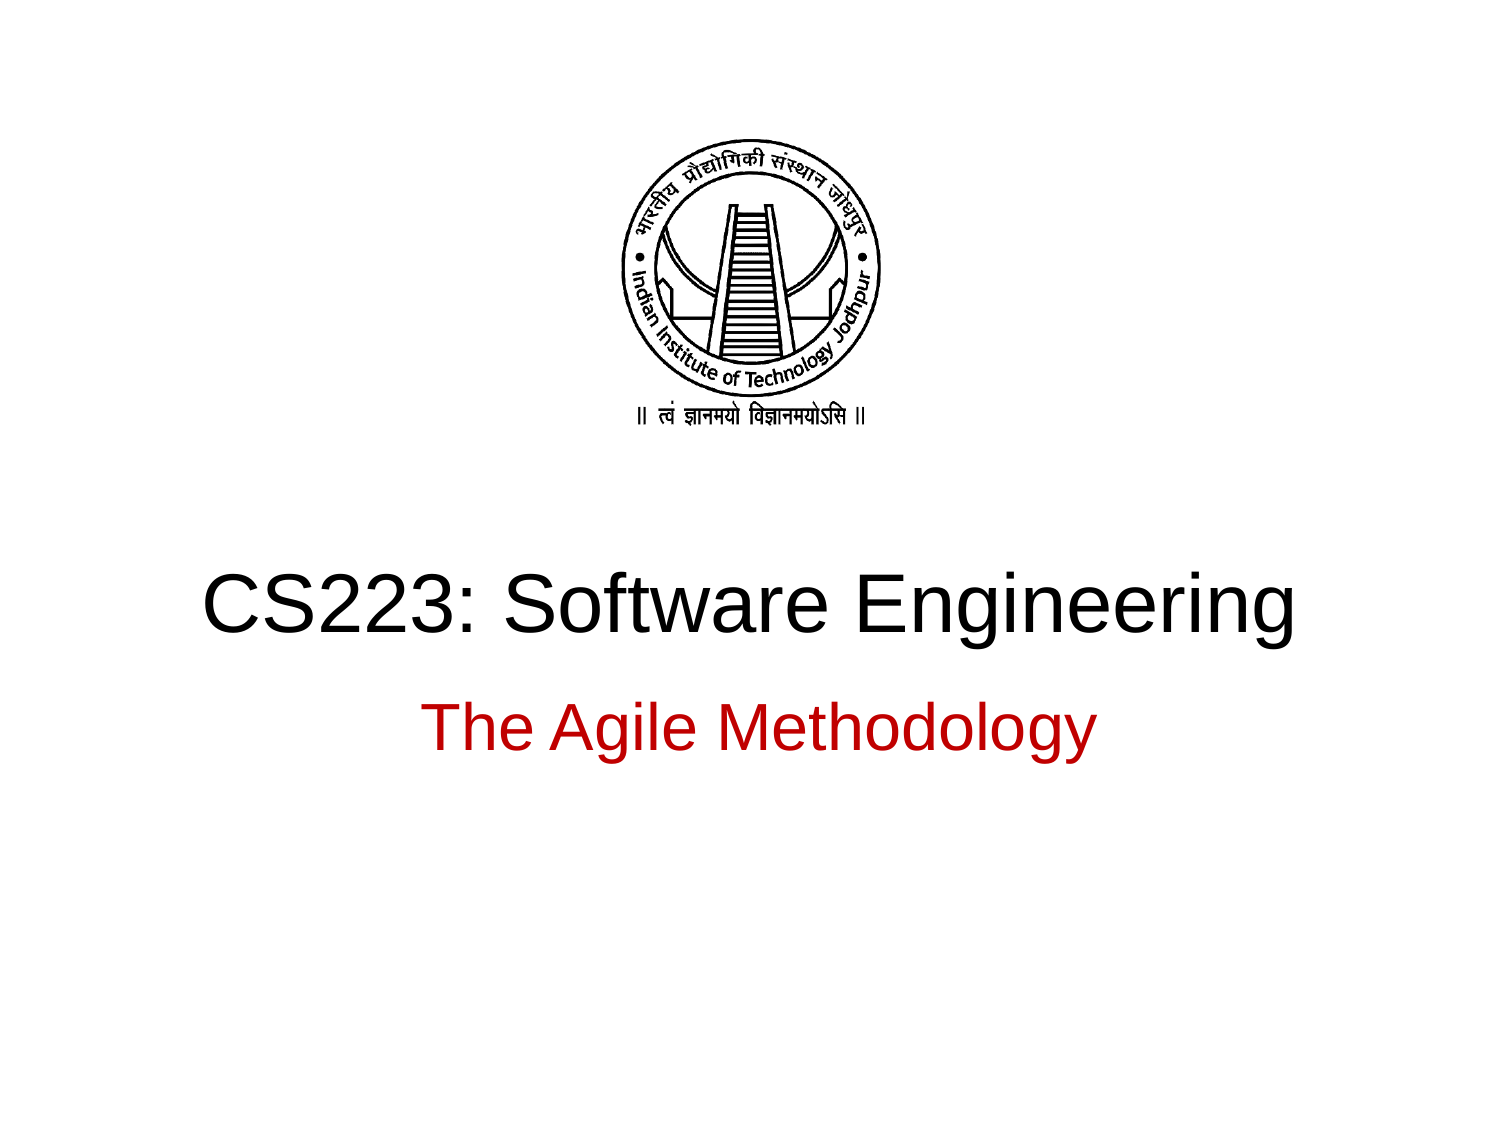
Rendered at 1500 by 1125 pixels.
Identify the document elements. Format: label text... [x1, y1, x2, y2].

subtitle The Agile Methodology [187, 685, 1313, 958]
title CS223: Software Engineering [76, 266, 1424, 659]
picture [615, 137, 885, 429]
